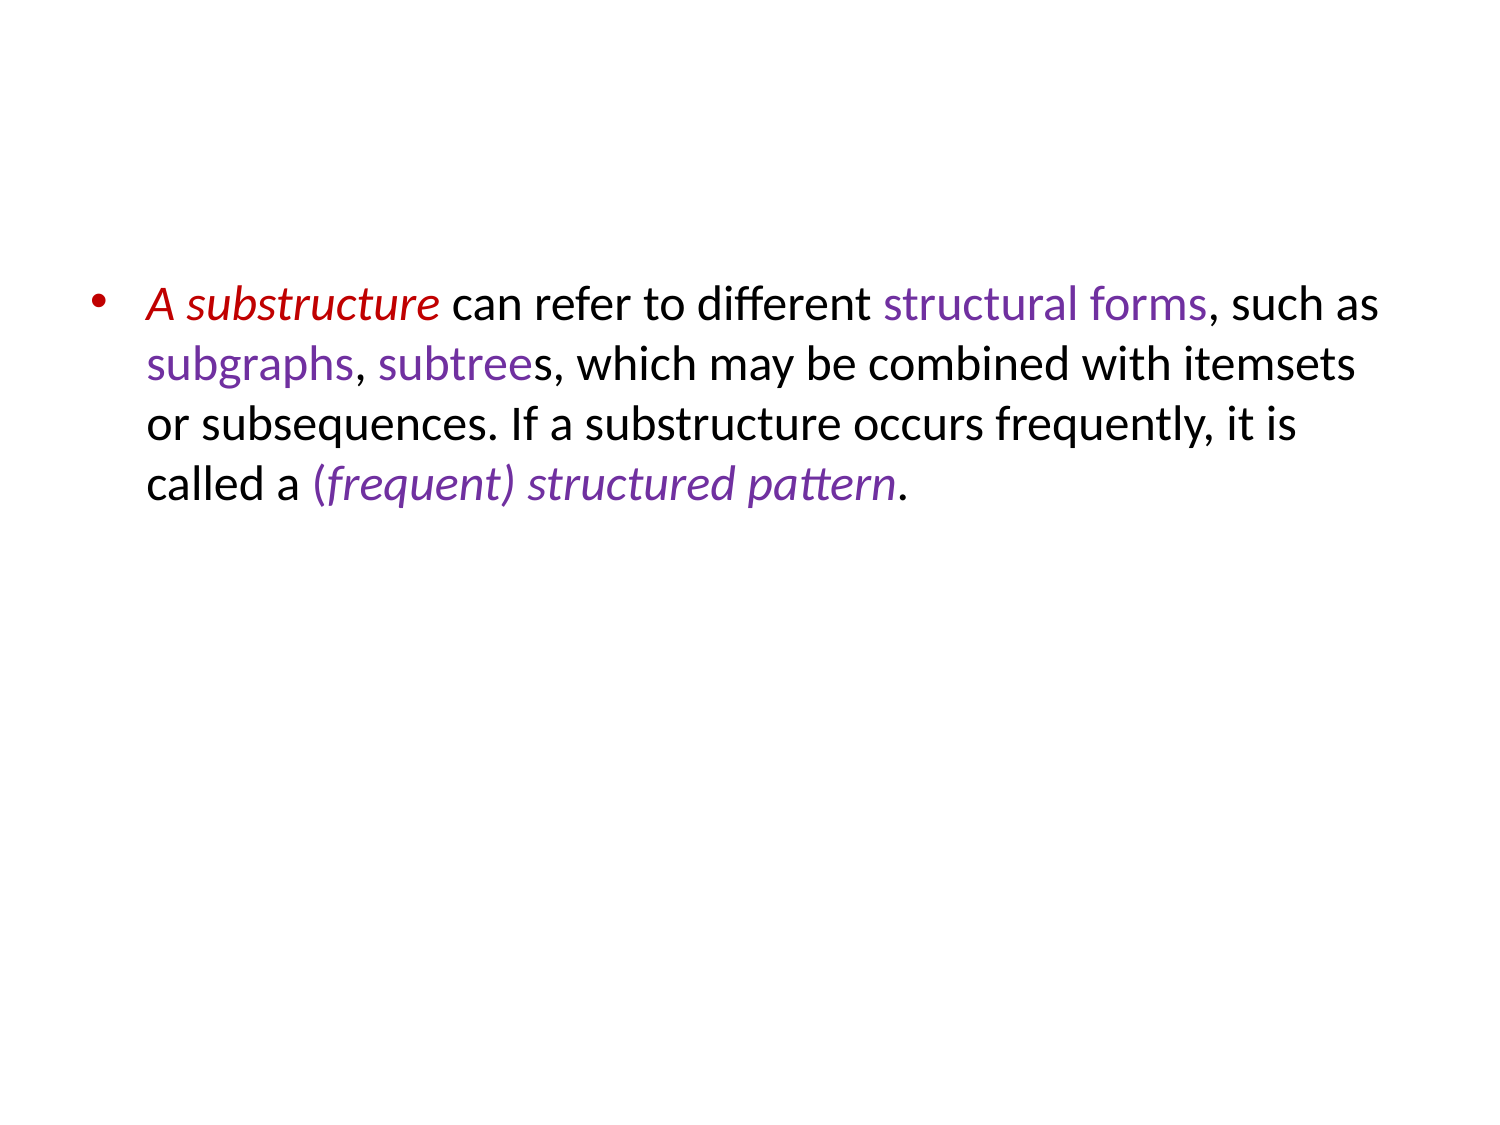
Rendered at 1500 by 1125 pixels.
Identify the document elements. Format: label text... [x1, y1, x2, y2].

list A substructure can refer to different structural forms, such as subgraphs, subtrees, which may be combined with itemsets or subsequences. If a substructure occurs frequently, it is called a (frequent) structured pattern. [75, 262, 1425, 1005]
